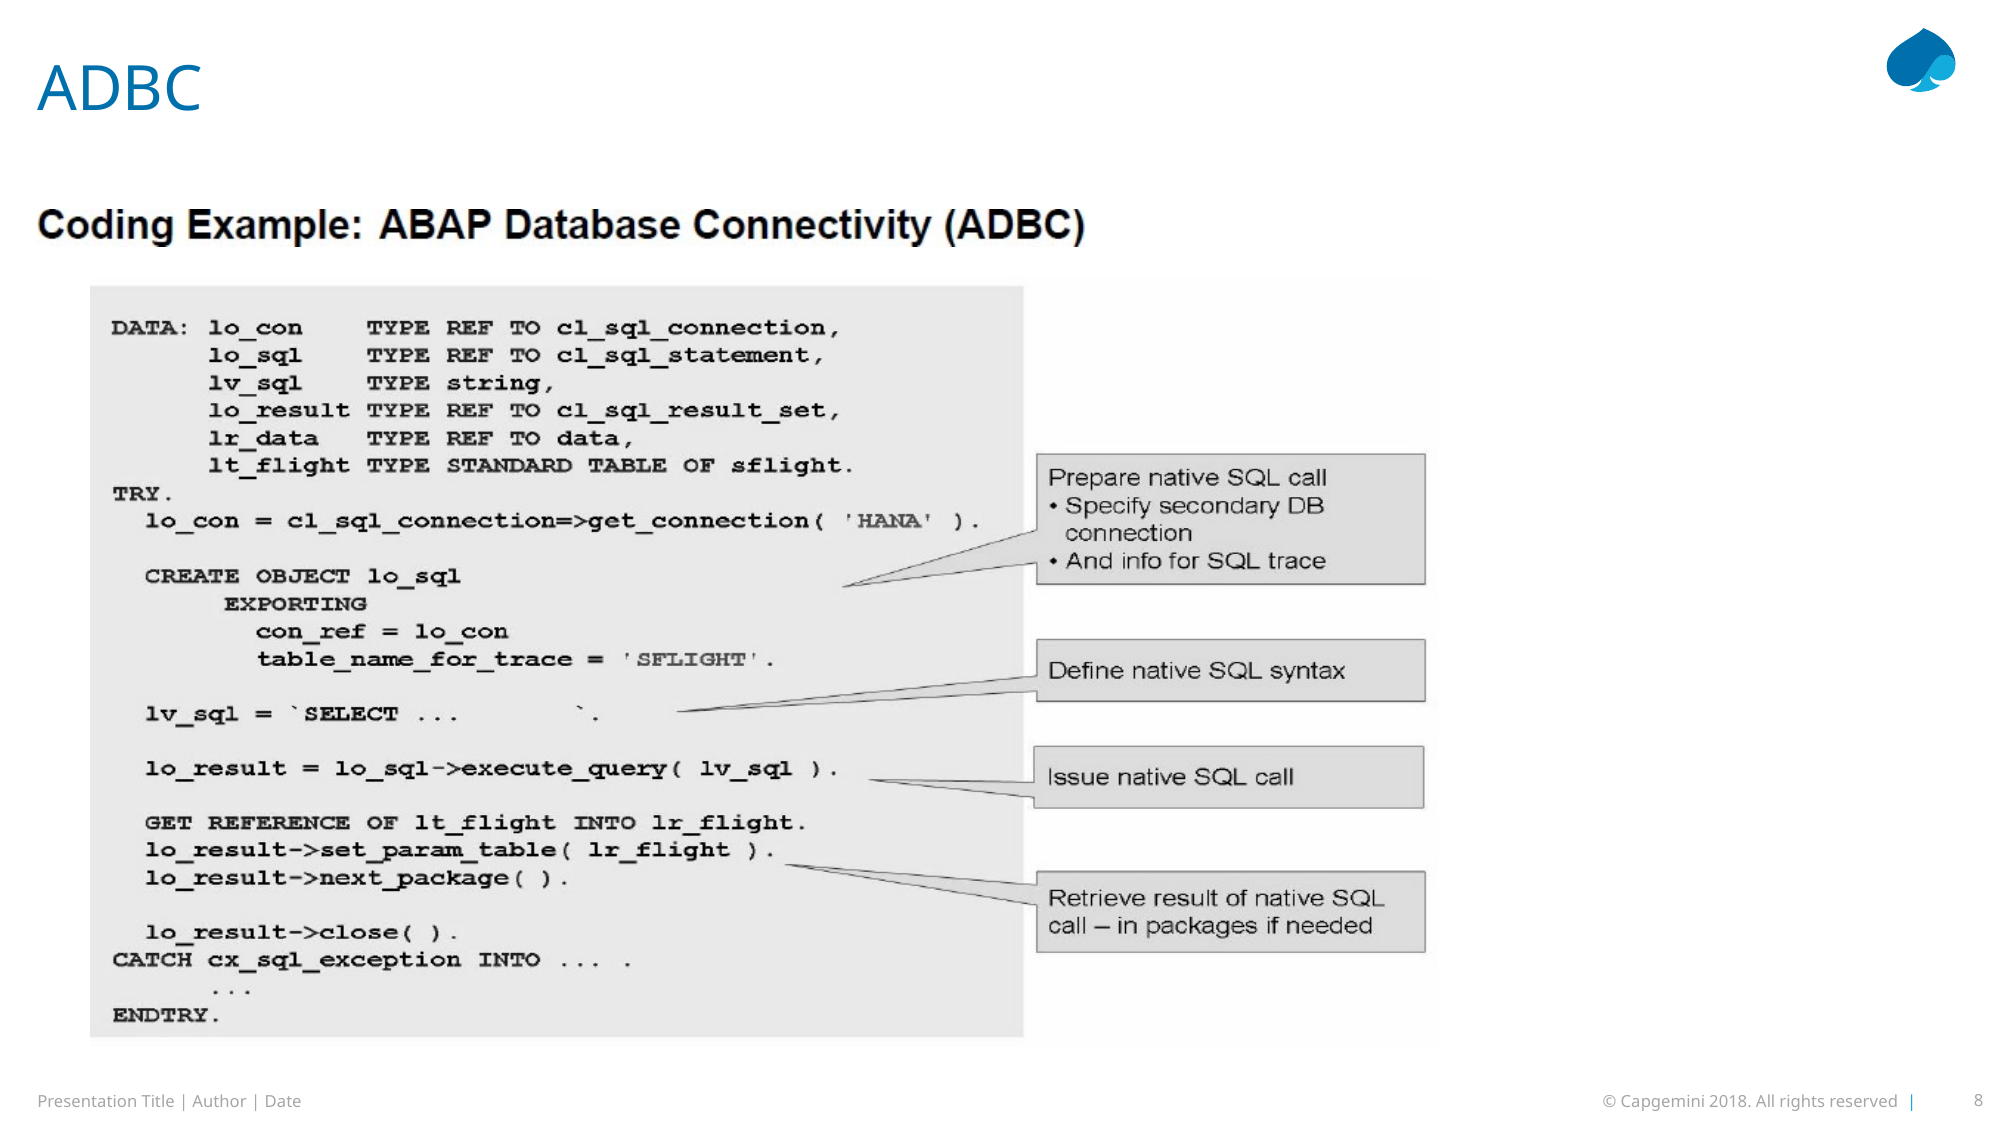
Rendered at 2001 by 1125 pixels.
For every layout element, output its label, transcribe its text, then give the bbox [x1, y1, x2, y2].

picture [90, 276, 1438, 1047]
picture [37, 209, 1085, 247]
title ADBC [37, 0, 1863, 182]
